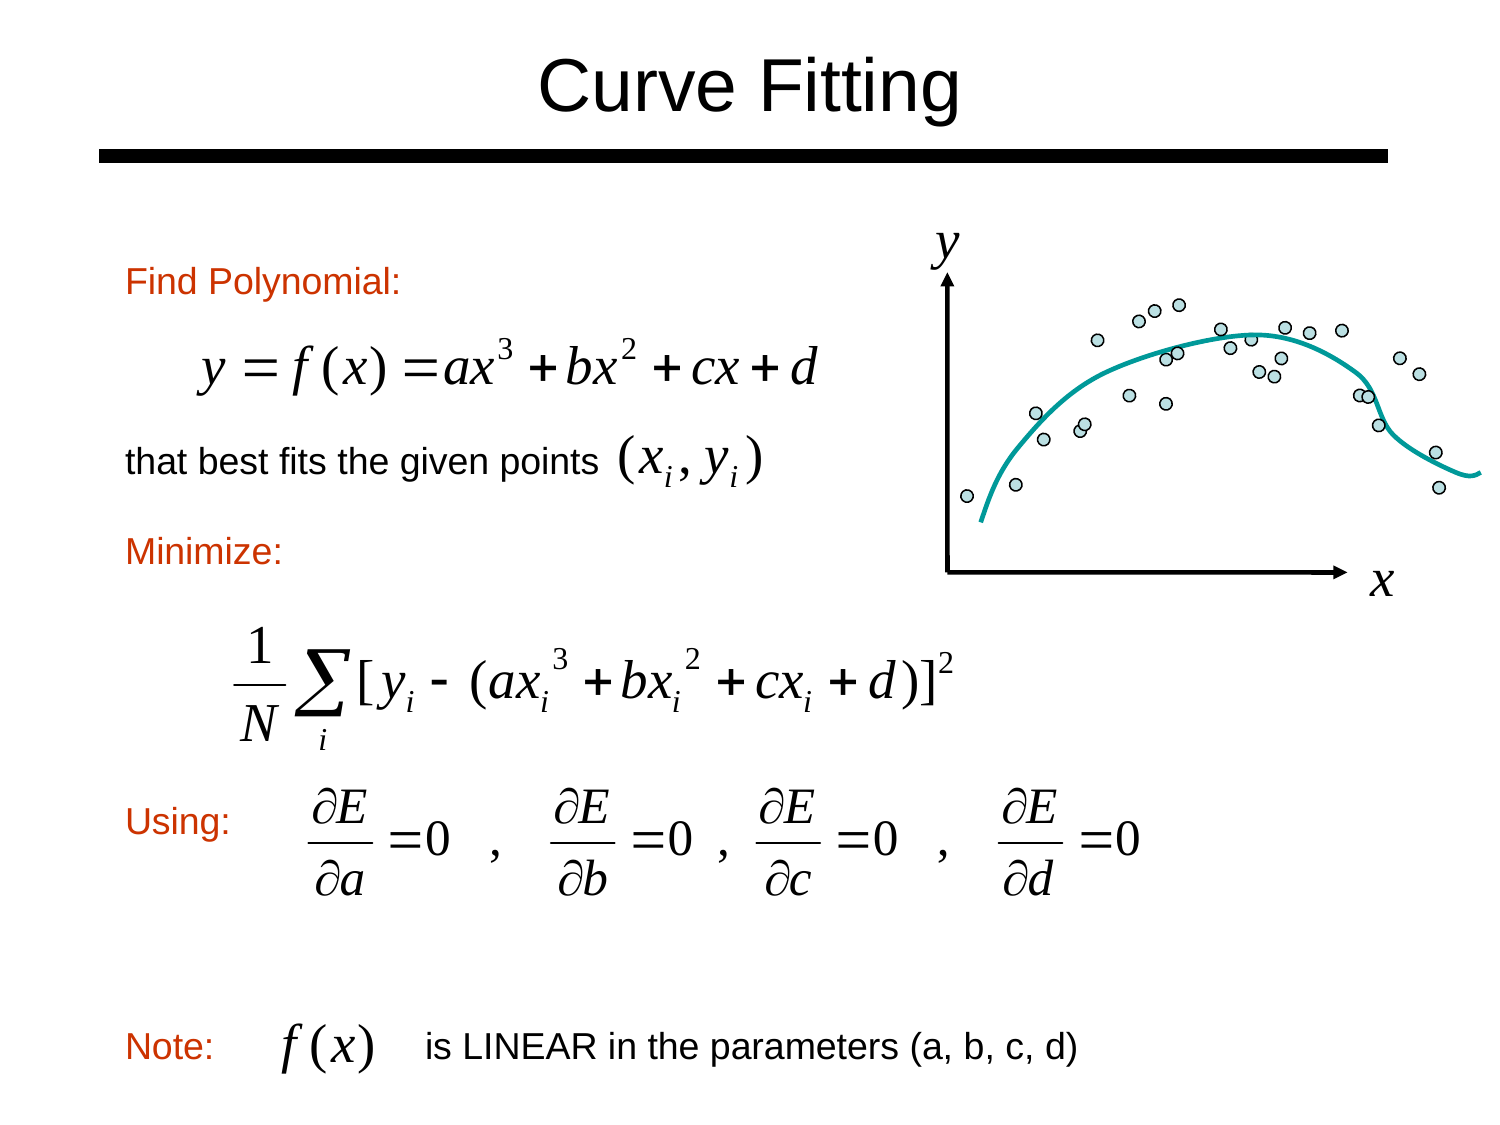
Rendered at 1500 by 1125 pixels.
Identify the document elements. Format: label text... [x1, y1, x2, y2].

text_box [99, 149, 1388, 163]
title Curve Fitting [75, 0, 1425, 175]
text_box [1045, 222, 1169, 576]
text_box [299, 774, 1163, 907]
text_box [1143, 209, 1266, 563]
text_box [1169, 566, 1348, 579]
text_box [1363, 378, 1371, 390]
text_box Find Polynomial: that best fits the given points Minimize: Using: Note: is LINEAR in the parameters (a, b, c, d) [110, 249, 1116, 1075]
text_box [1359, 559, 1406, 611]
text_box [224, 611, 972, 763]
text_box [610, 418, 775, 502]
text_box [187, 324, 834, 408]
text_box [922, 222, 973, 282]
text_box [1363, 399, 1481, 485]
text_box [1240, 197, 1363, 551]
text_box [262, 1012, 386, 1086]
